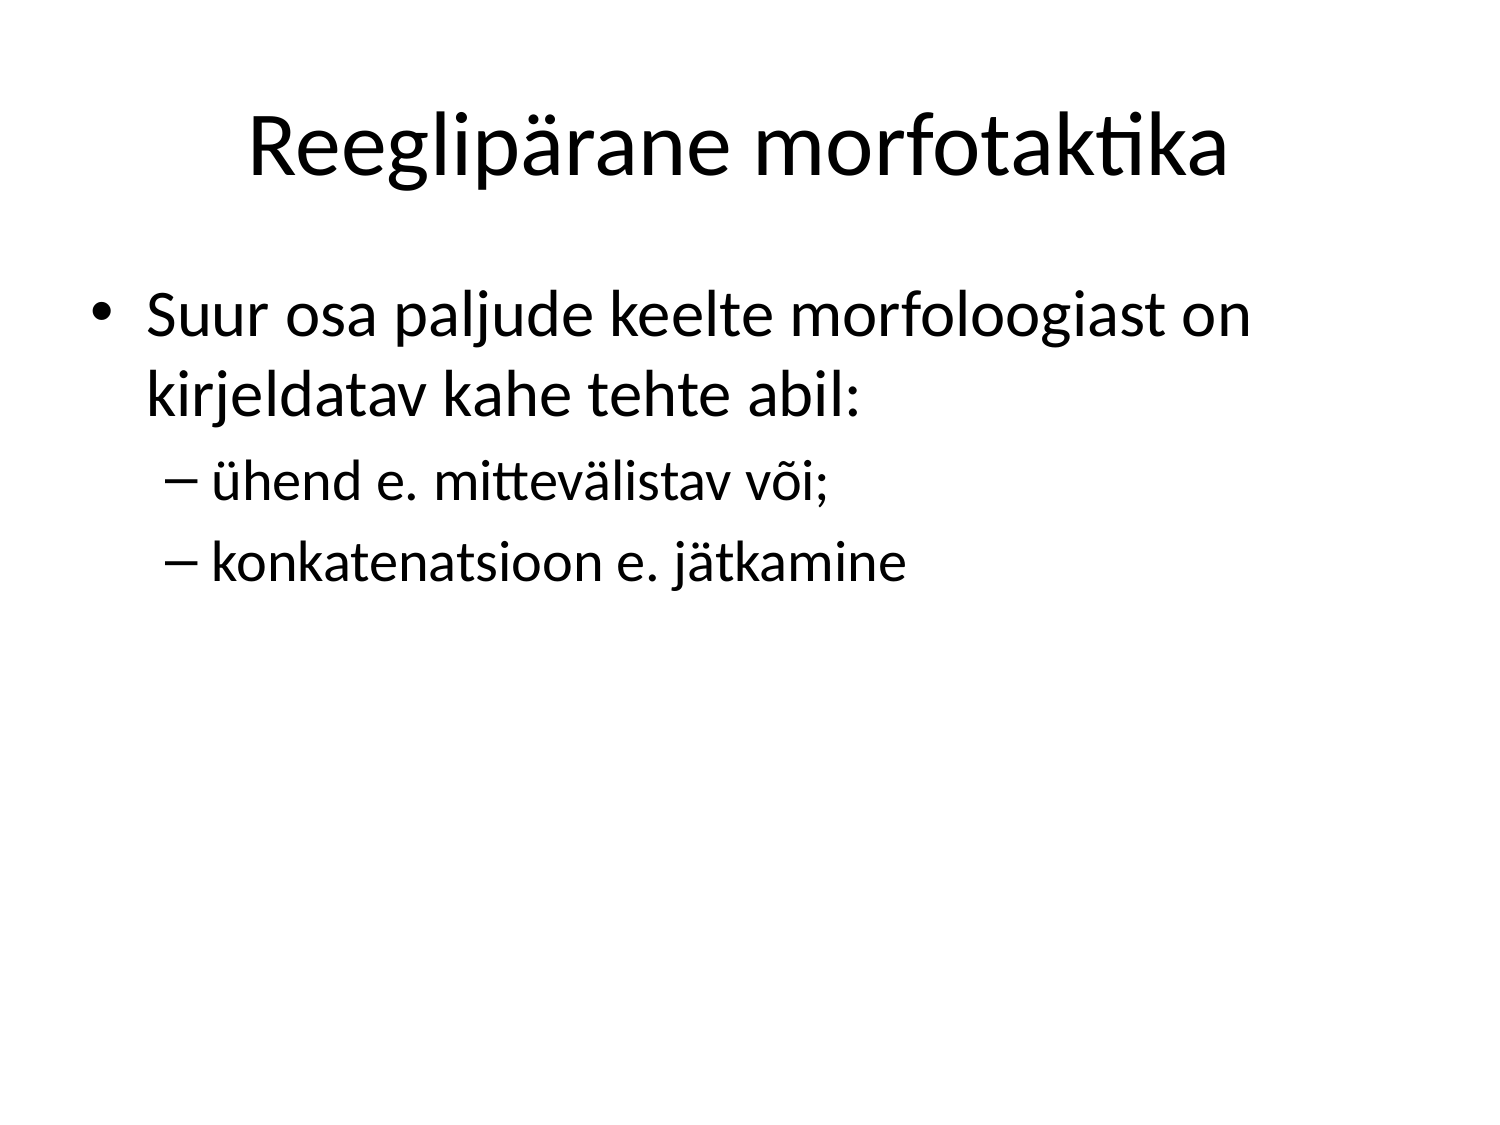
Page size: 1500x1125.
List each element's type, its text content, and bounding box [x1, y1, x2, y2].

list Suur osa paljude keelte morfoloogiast on kirjeldatav kahe tehte abil: ühend e. mittevälistav või; konkatenatsioon e. jätkamine [75, 262, 1425, 1005]
title Reeglipärane morfotaktika [75, 45, 1425, 233]
